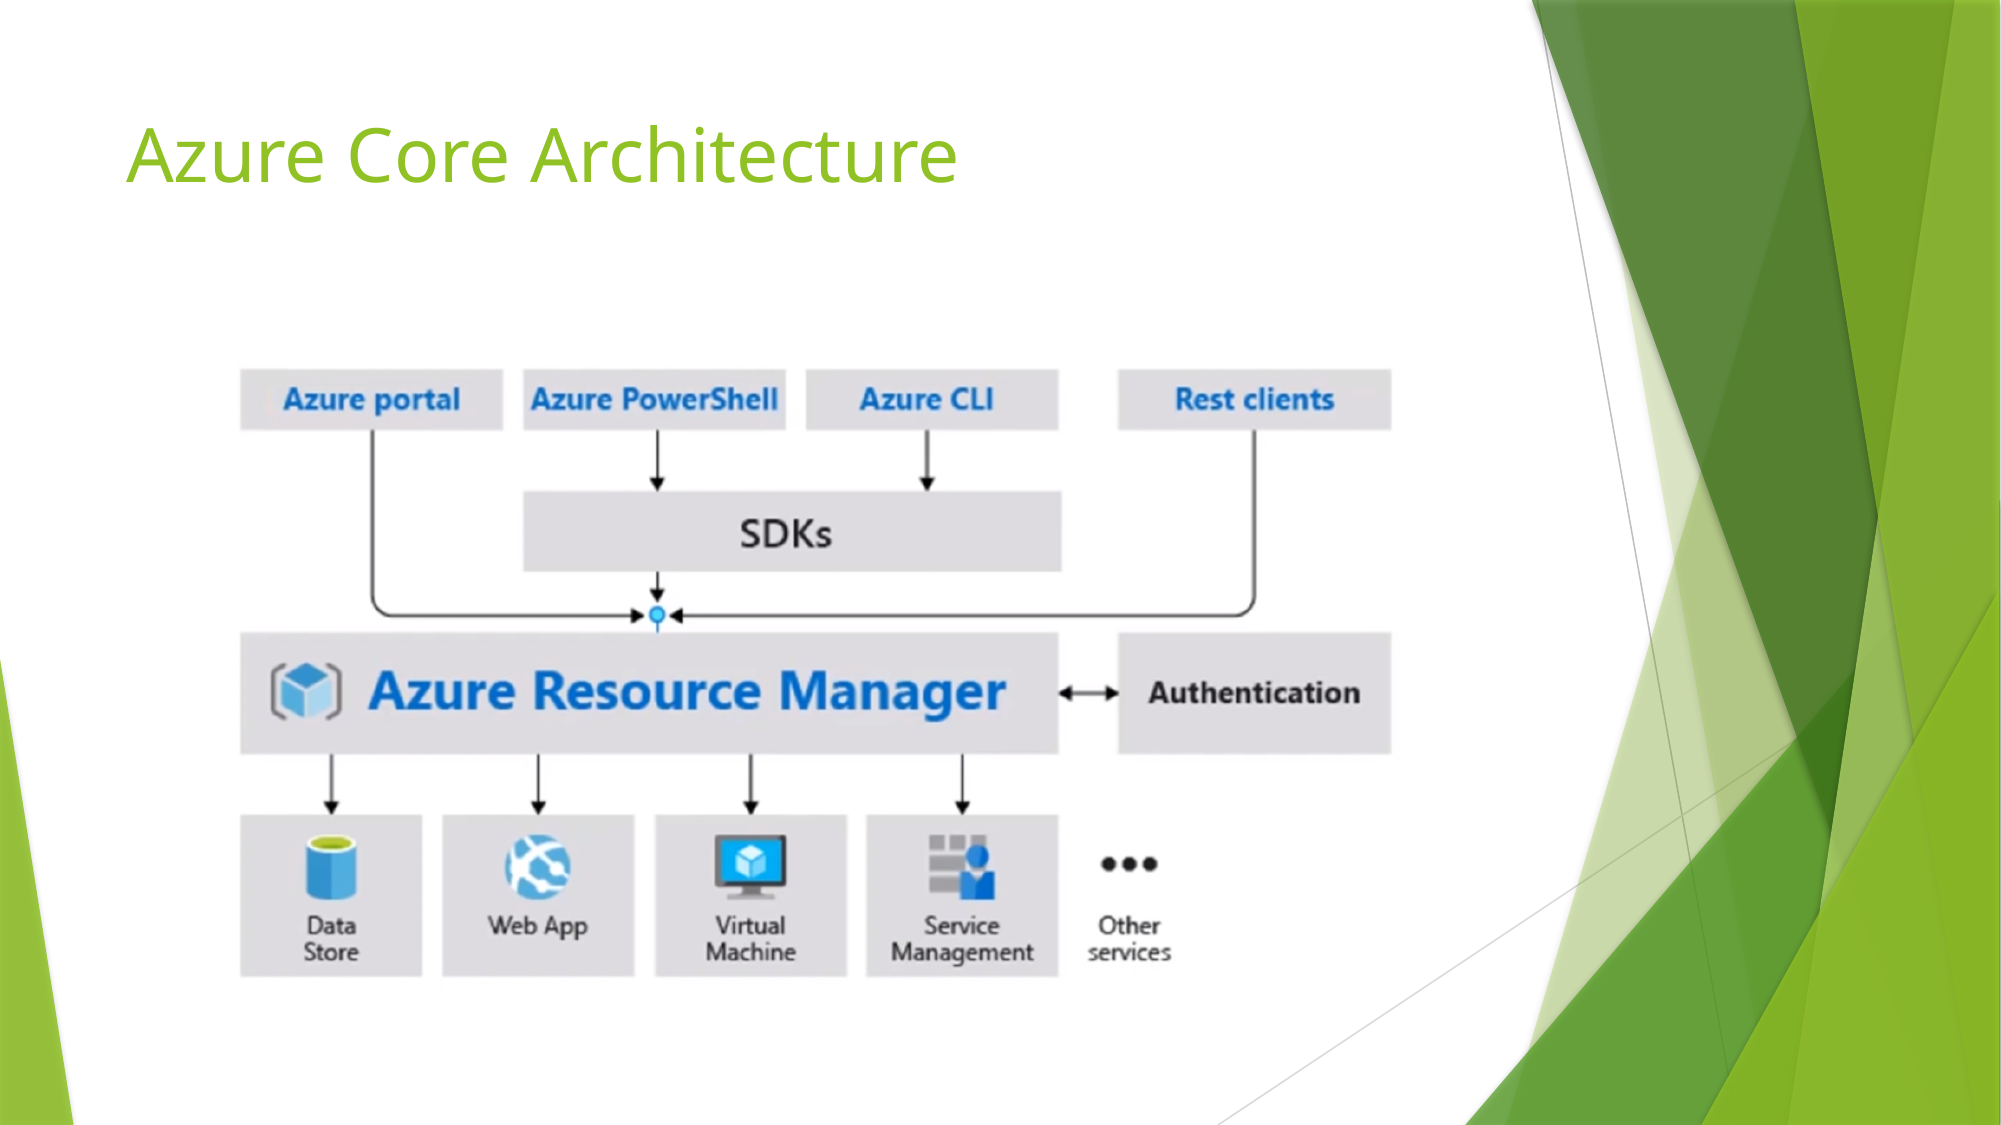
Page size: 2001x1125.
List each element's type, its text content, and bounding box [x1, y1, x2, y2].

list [226, 353, 1407, 992]
title Azure Core Architecture [111, 99, 1522, 317]
